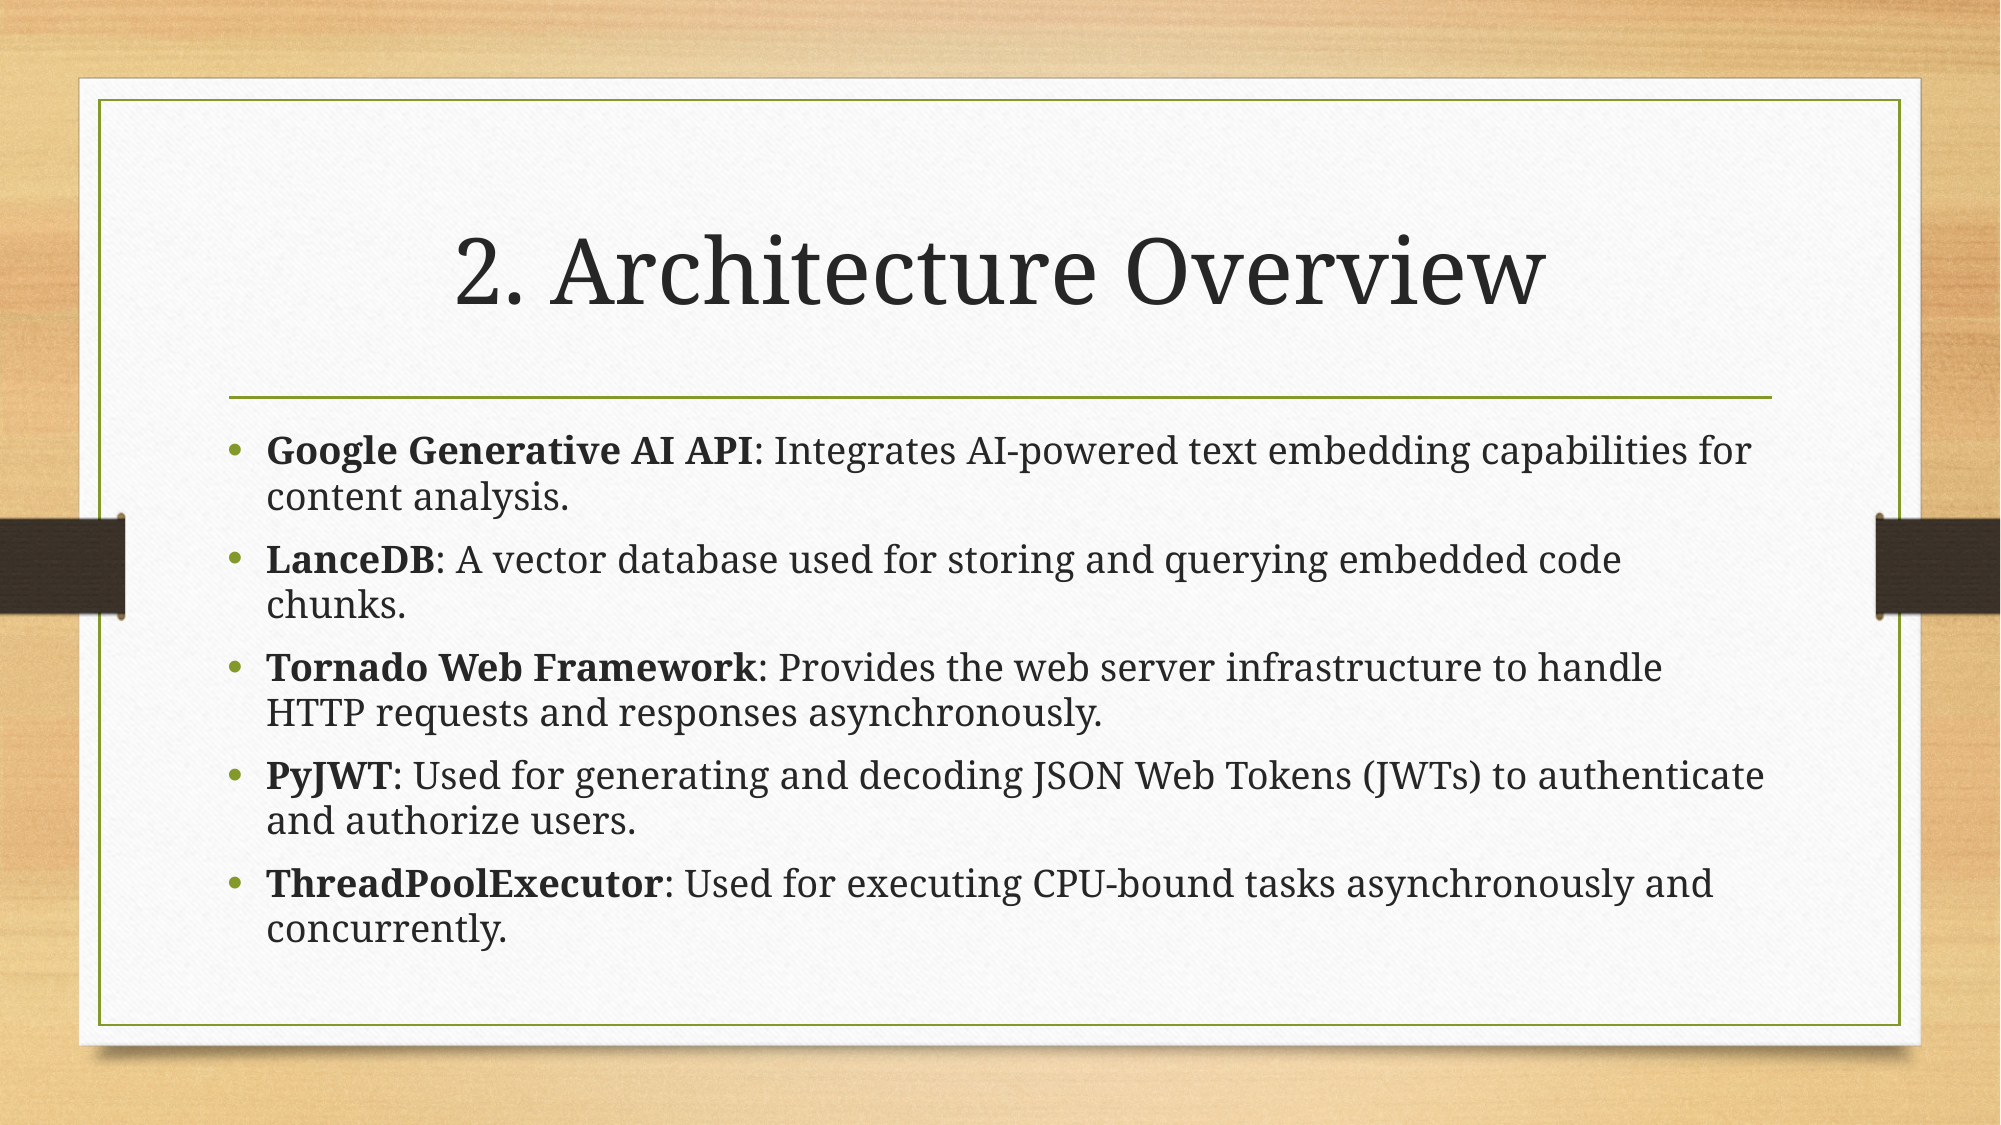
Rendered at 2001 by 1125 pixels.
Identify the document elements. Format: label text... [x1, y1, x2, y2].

picture [0, 0, 2001, 1125]
list Google Generative AI API: Integrates AI-powered text embedding capabilities for content analysis. LanceDB: A vector database used for storing and querying embedded code chunks. Tornado Web Framework: Provides the web server infrastructure to handle HTTP requests and responses asynchronously. PyJWT: Used for generating and decoding JSON Web Tokens (JWTs) to authenticate and authorize users. ThreadPoolExecutor: Used for executing CPU-bound tasks asynchronously and concurrently. [212, 419, 1788, 964]
title 2. Architecture Overview [212, 161, 1788, 375]
